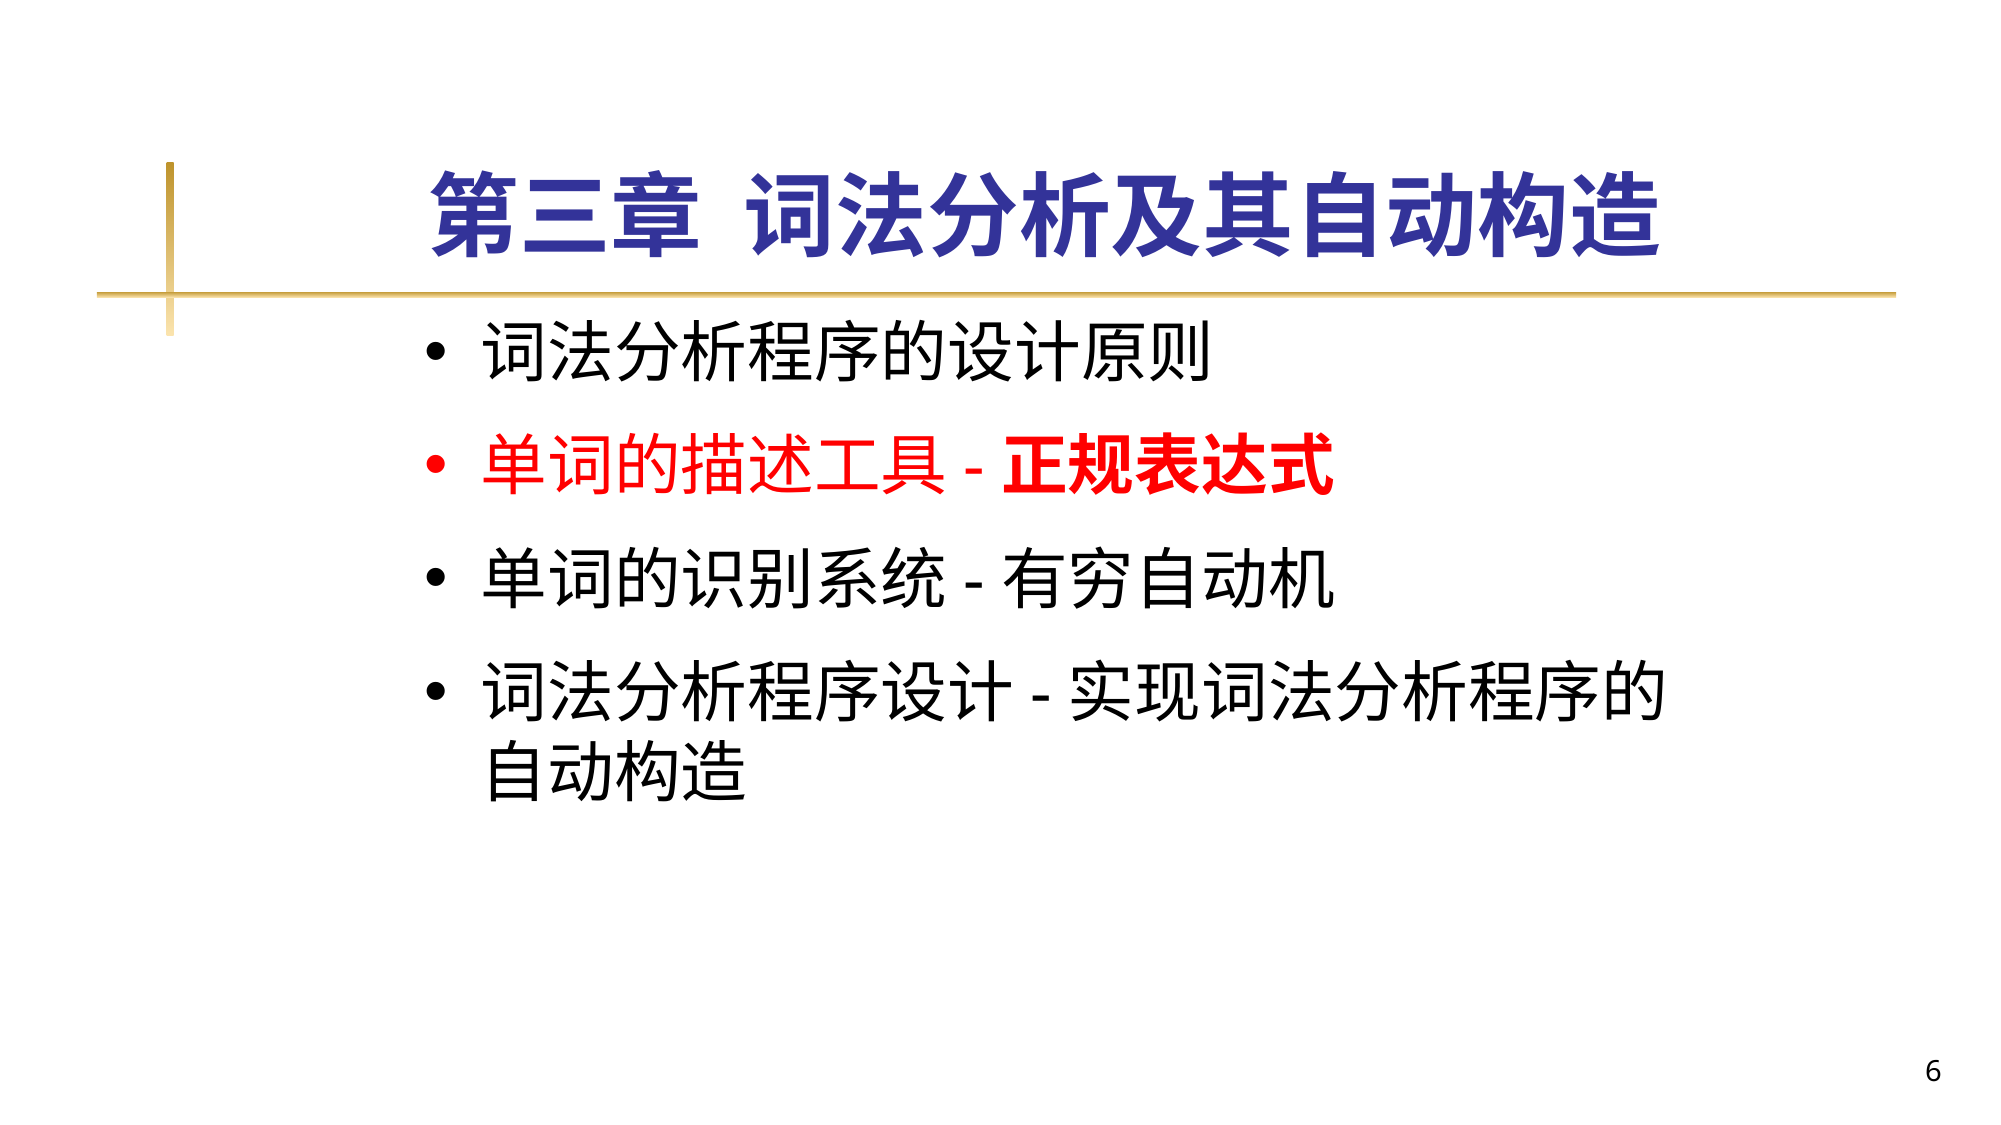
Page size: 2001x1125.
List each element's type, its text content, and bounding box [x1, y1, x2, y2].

text_box 第三章 词法分析及其自动构造 [412, 35, 1718, 275]
slide_number 6 [1540, 1023, 1958, 1100]
list 词法分析程序的设计原则 单词的描述工具-正规表达式 单词的识别系统-有穷自动机 词法分析程序设计-实现词法分析程序的自动构造 [409, 302, 1685, 929]
